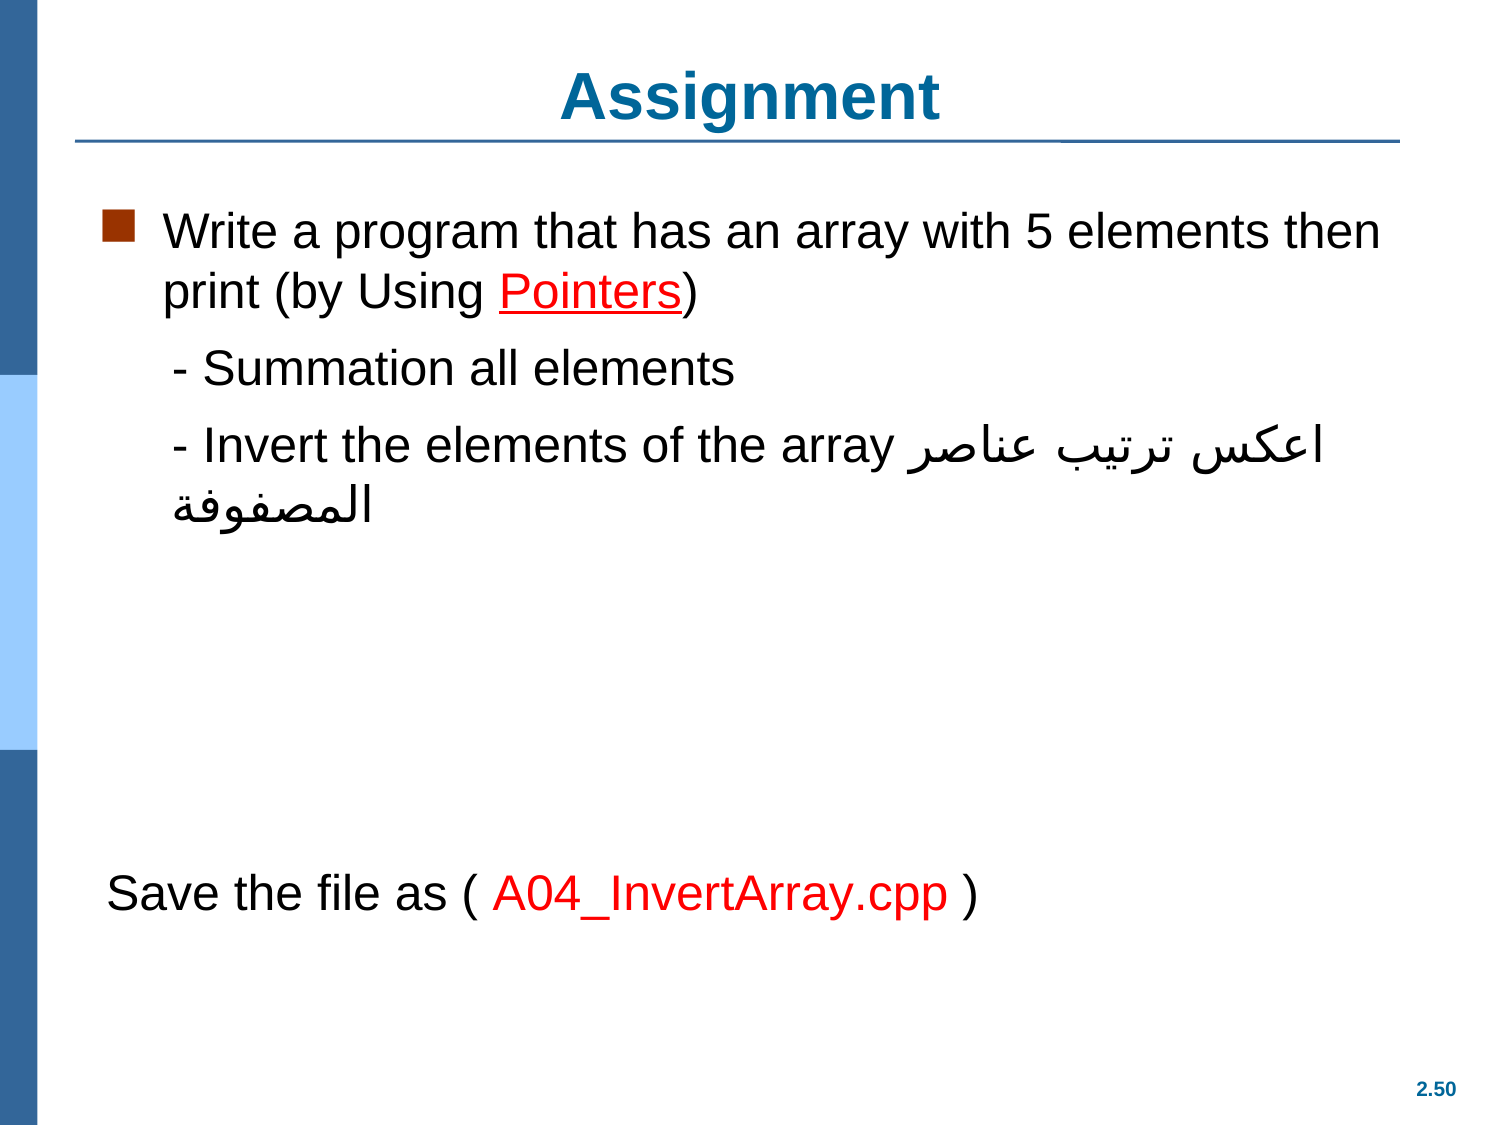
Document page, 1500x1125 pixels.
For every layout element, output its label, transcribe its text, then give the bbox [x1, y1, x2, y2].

title Assignment [75, 45, 1425, 141]
list Write a program that has an array with 5 elements then print (by Using Pointers) - Summation all elements - Invert the elements of the array اعكس ترتيب عناصر المصفوفة Save the file as ( A04_InvertArray.cpp ) [91, 190, 1462, 1067]
